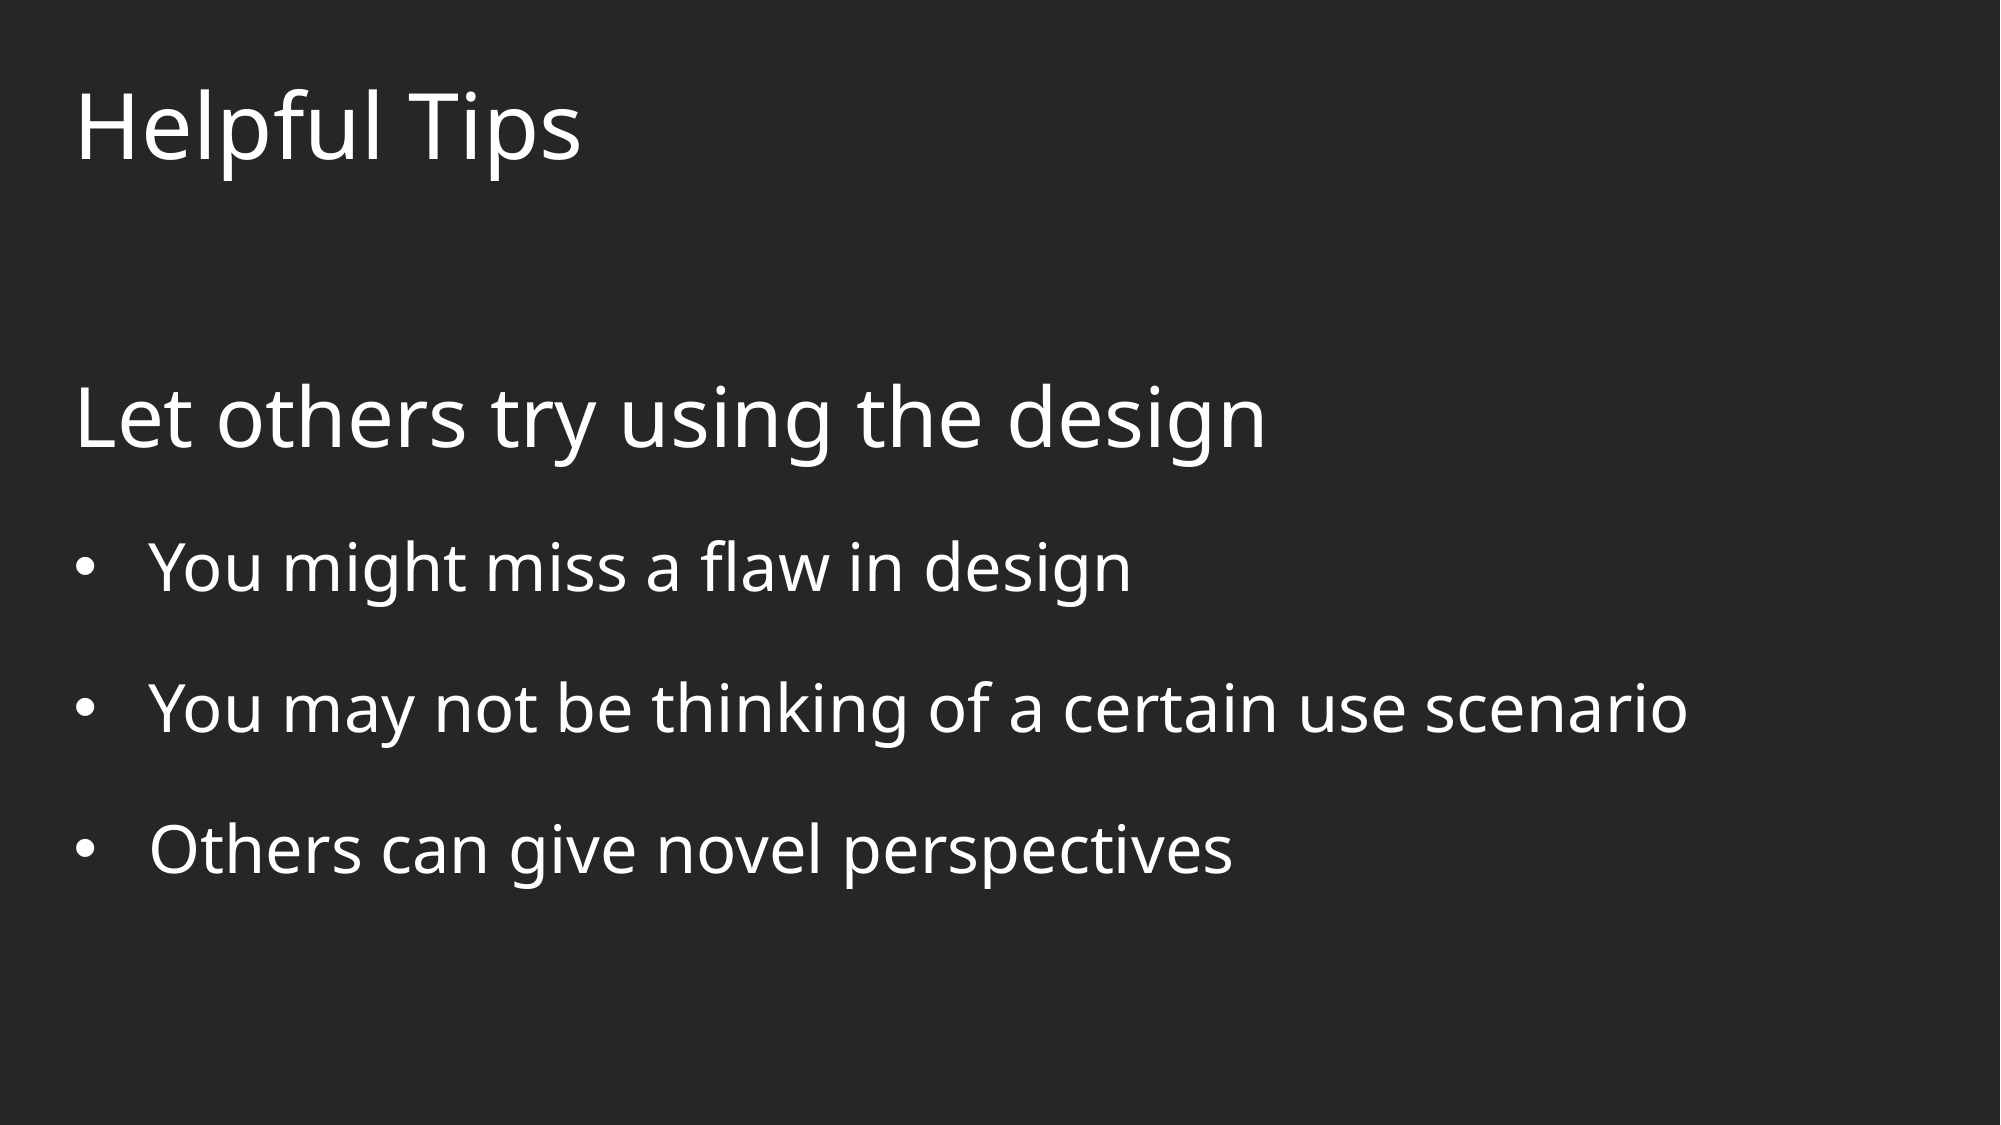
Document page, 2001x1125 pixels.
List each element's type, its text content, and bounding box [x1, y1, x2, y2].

subtitle Helpful Tips [58, 72, 1942, 191]
text_box Let others try using the design You might miss a flaw in design You may not be thinking of a certain use scenario Others can give novel perspectives [58, 306, 1942, 1013]
